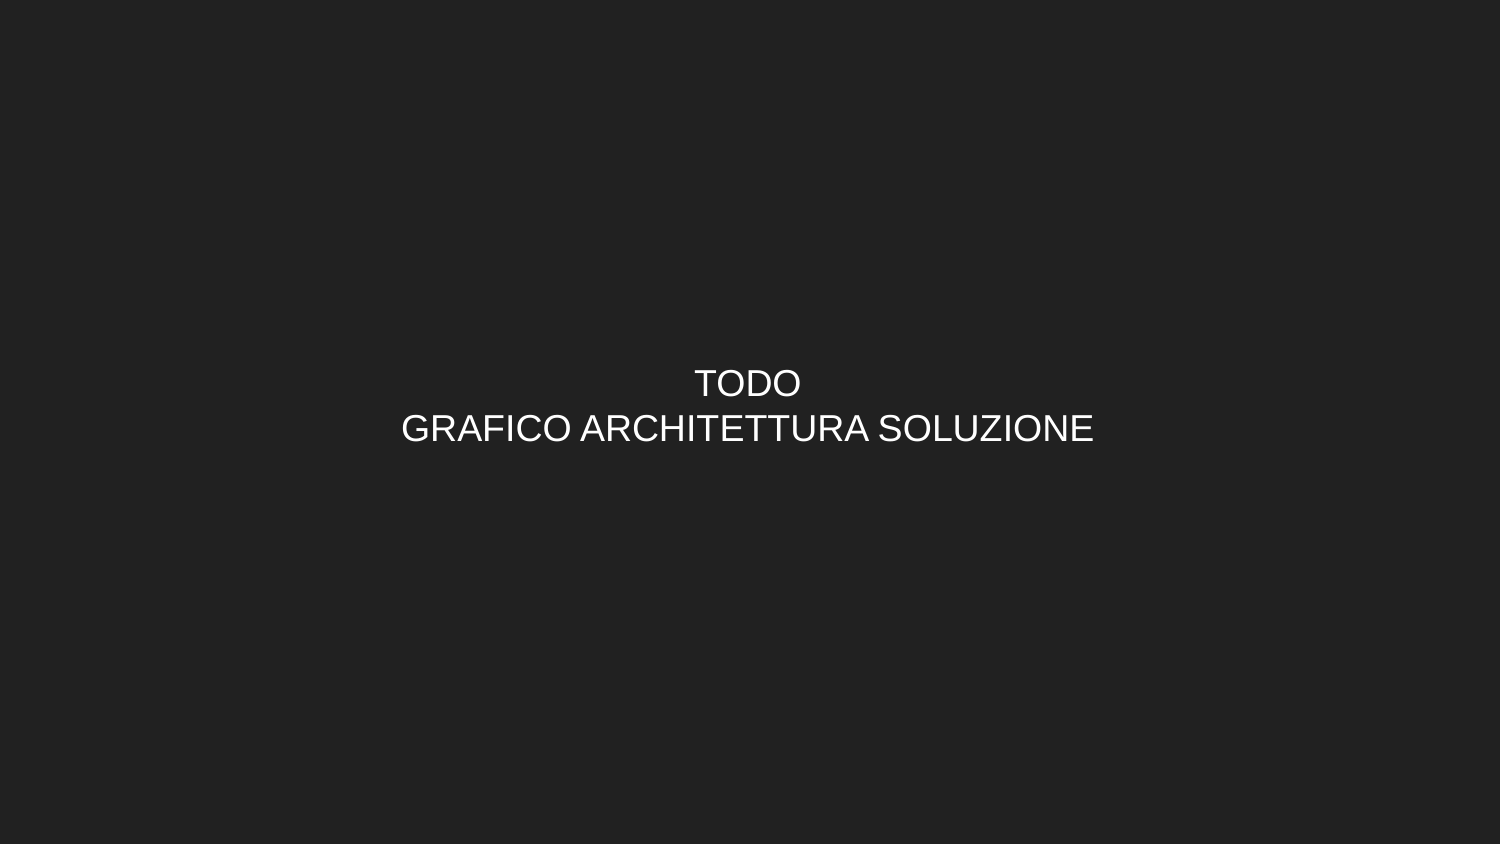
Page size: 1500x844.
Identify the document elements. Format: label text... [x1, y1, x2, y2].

text_box TODO GRAFICO ARCHITETTURA SOLUZIONE [386, 351, 1110, 450]
